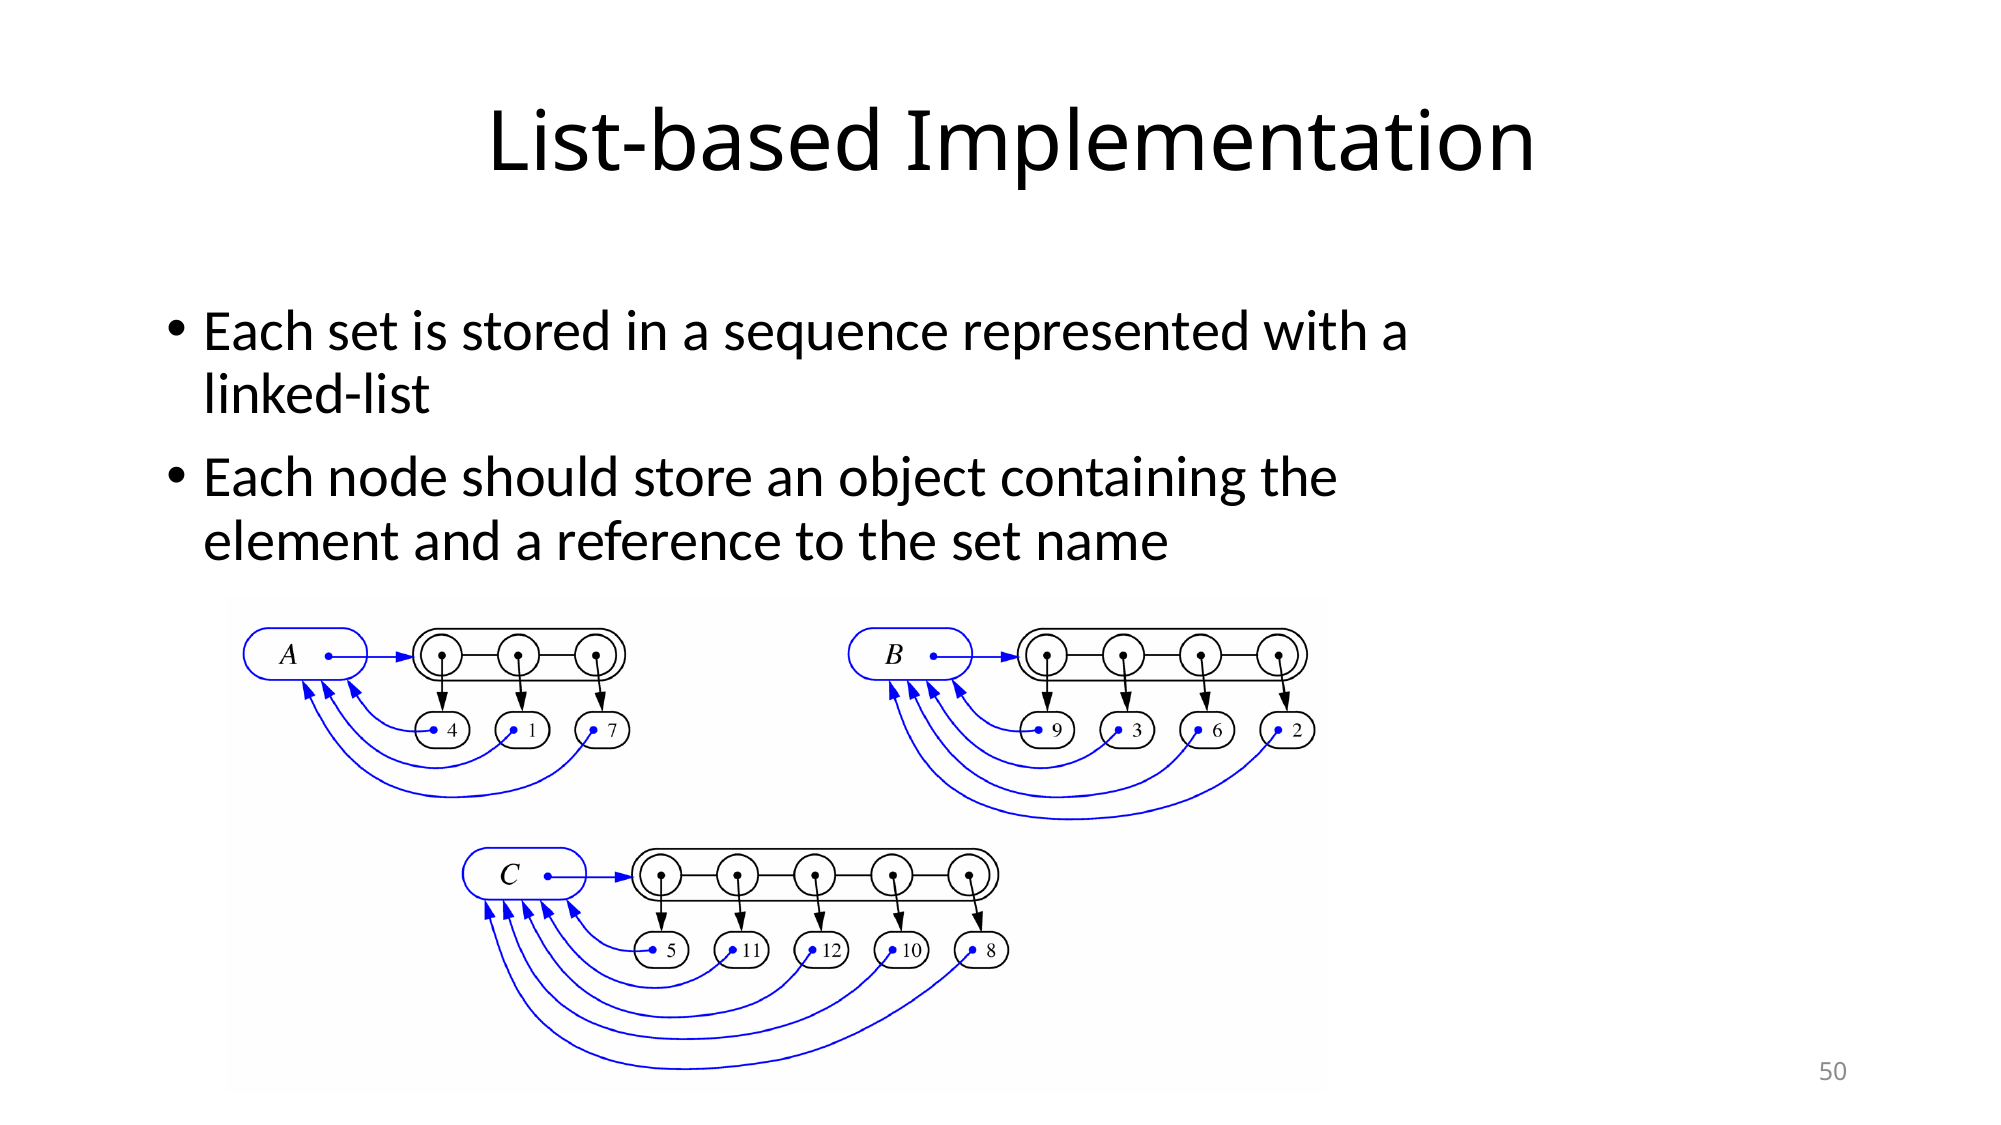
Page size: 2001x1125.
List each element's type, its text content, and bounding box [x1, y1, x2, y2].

slide_number 50 [1412, 1042, 1863, 1103]
list Each set is stored in a sequence represented with a linked-list Each node should store an object containing the element and a reference to the set name [151, 292, 1427, 618]
title List-based Implementation [471, 50, 1750, 238]
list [226, 596, 1327, 1093]
